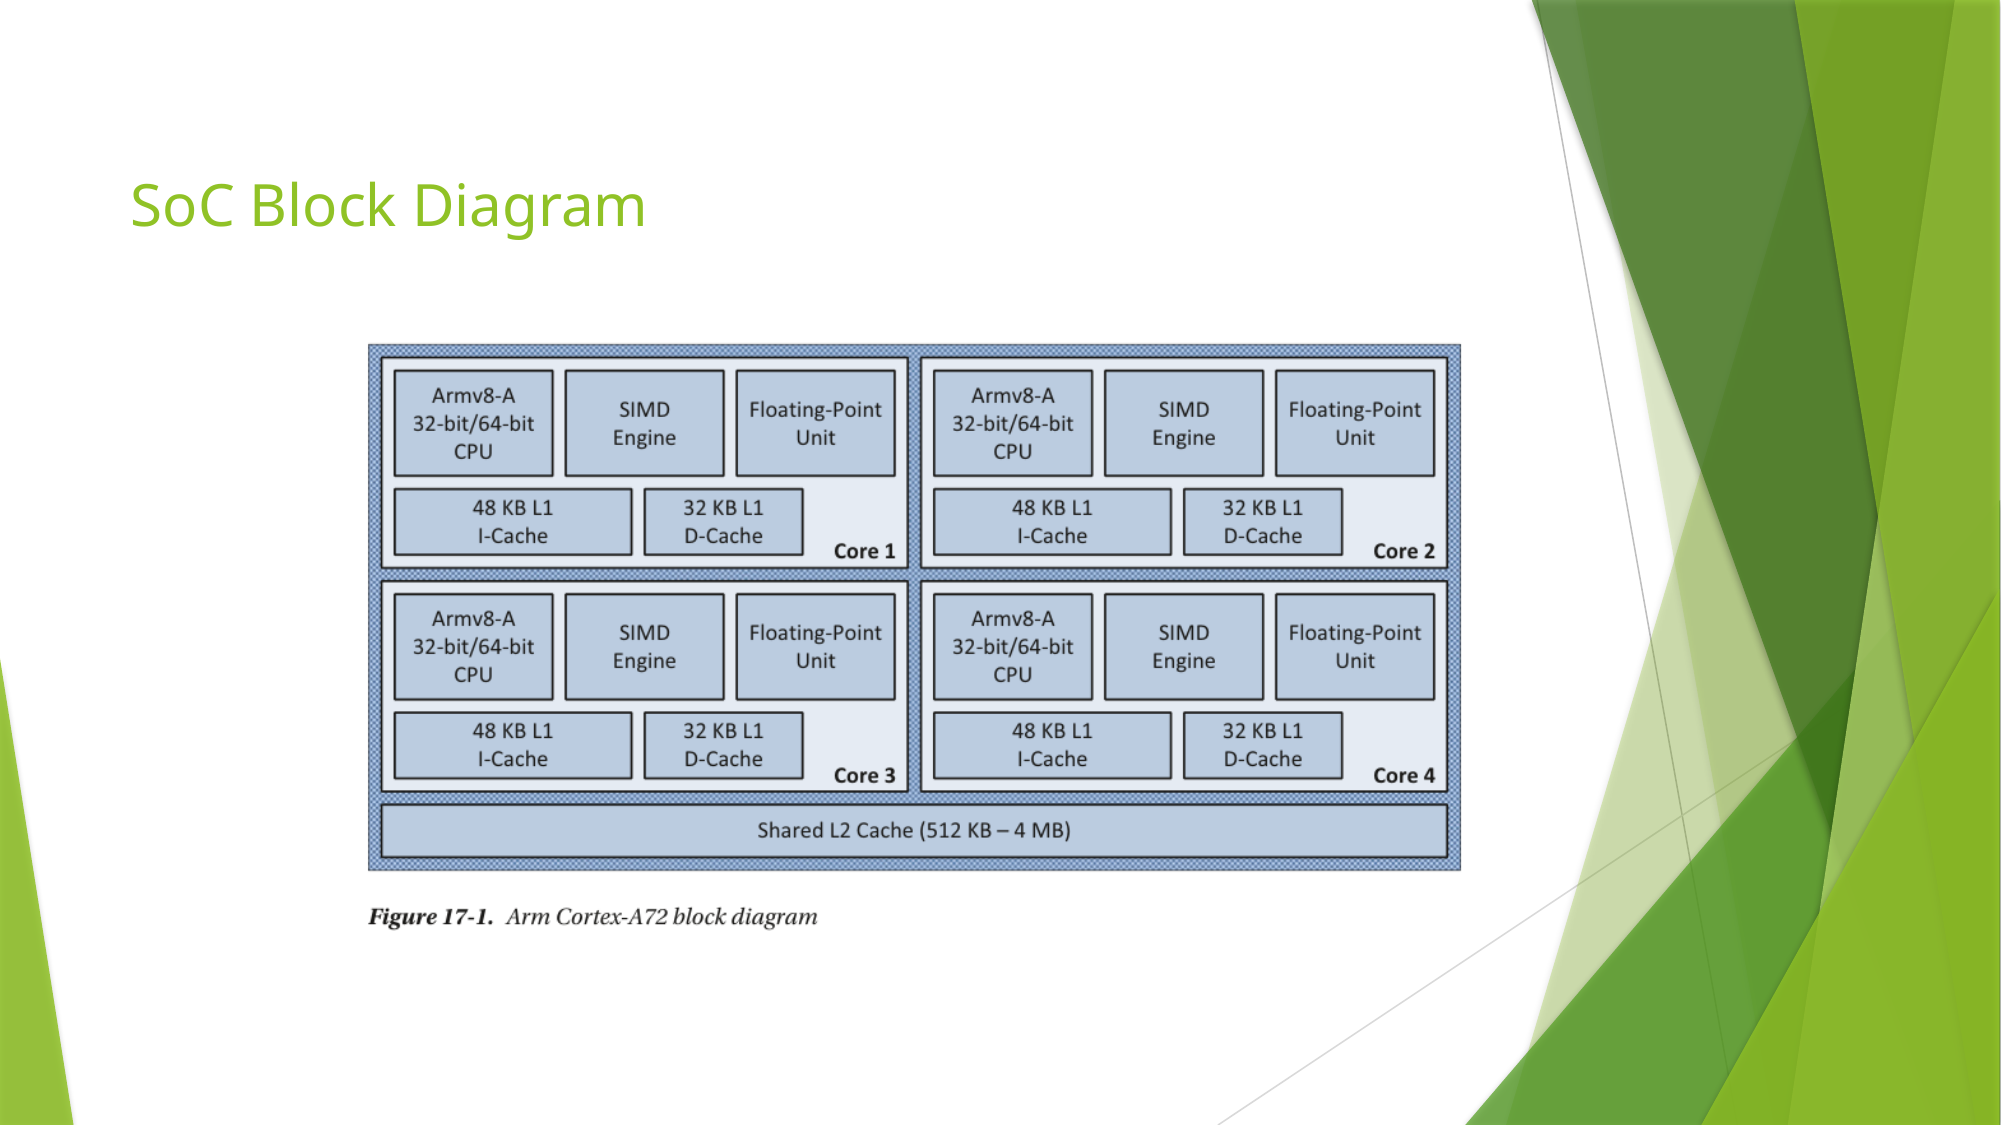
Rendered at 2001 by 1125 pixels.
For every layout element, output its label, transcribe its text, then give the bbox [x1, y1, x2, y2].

title SoC Block Diagram [115, 52, 744, 246]
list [343, 328, 1479, 933]
